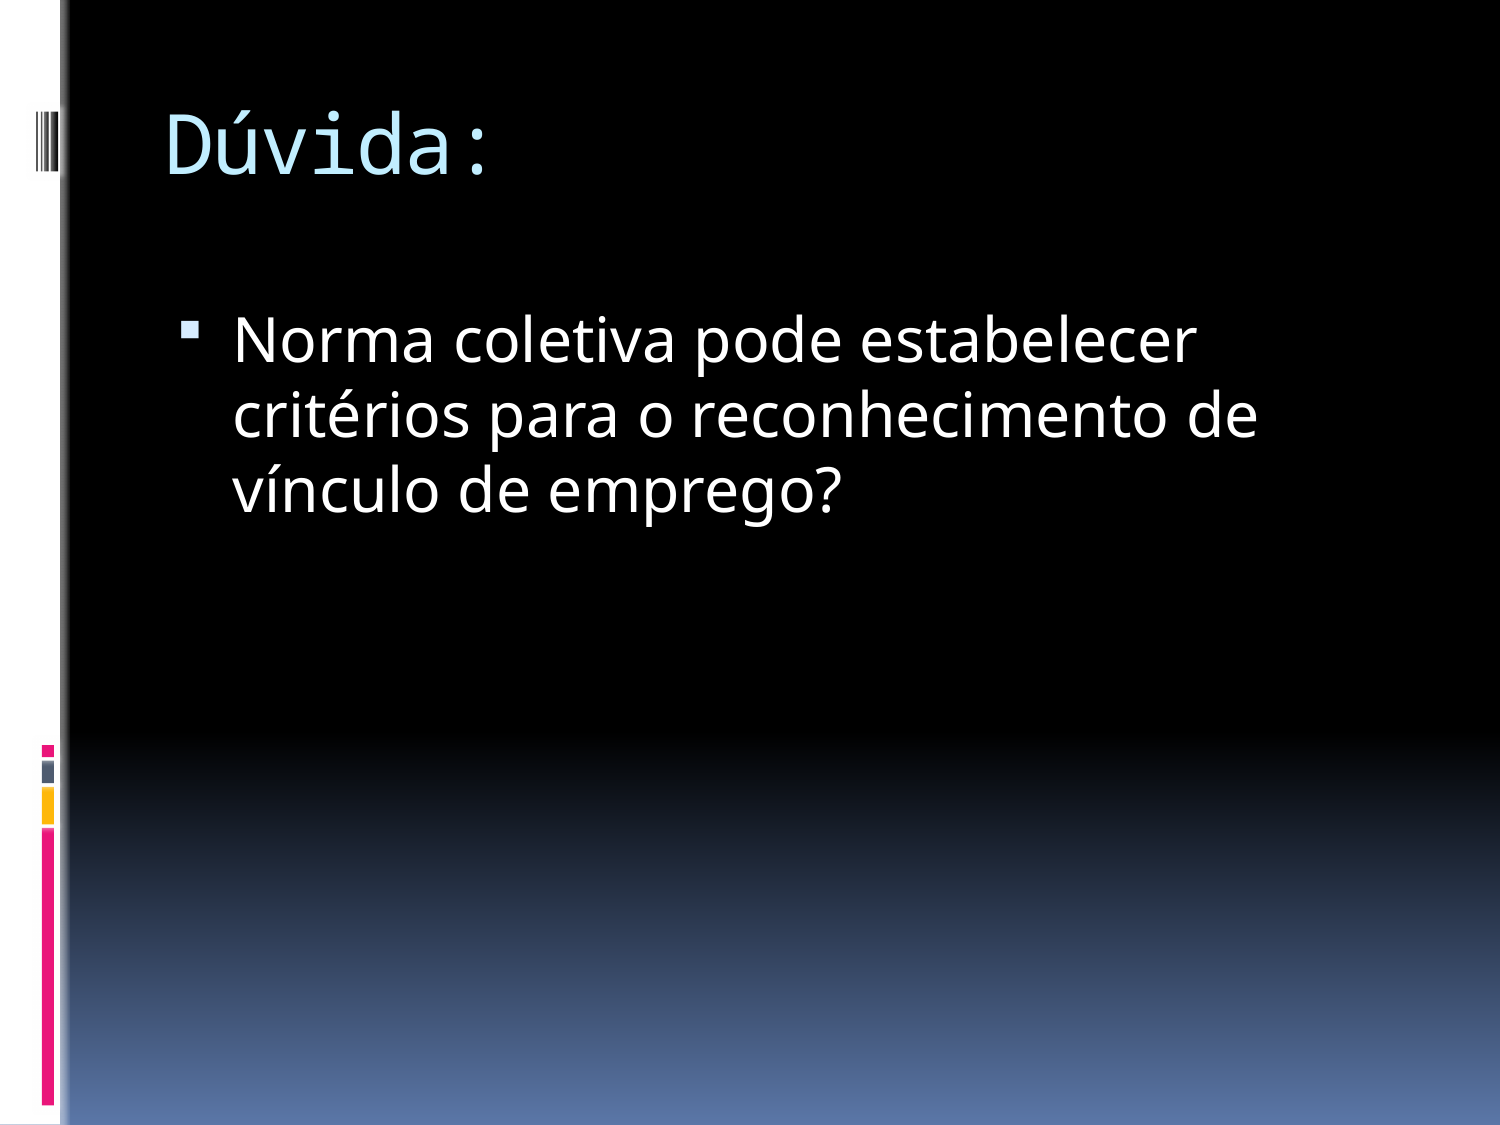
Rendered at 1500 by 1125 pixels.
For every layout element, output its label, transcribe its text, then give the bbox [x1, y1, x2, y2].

title Dúvida: [150, 84, 1425, 235]
list Norma coletiva pode estabelecer critérios para o reconhecimento de vínculo de emprego? [150, 292, 1425, 1043]
